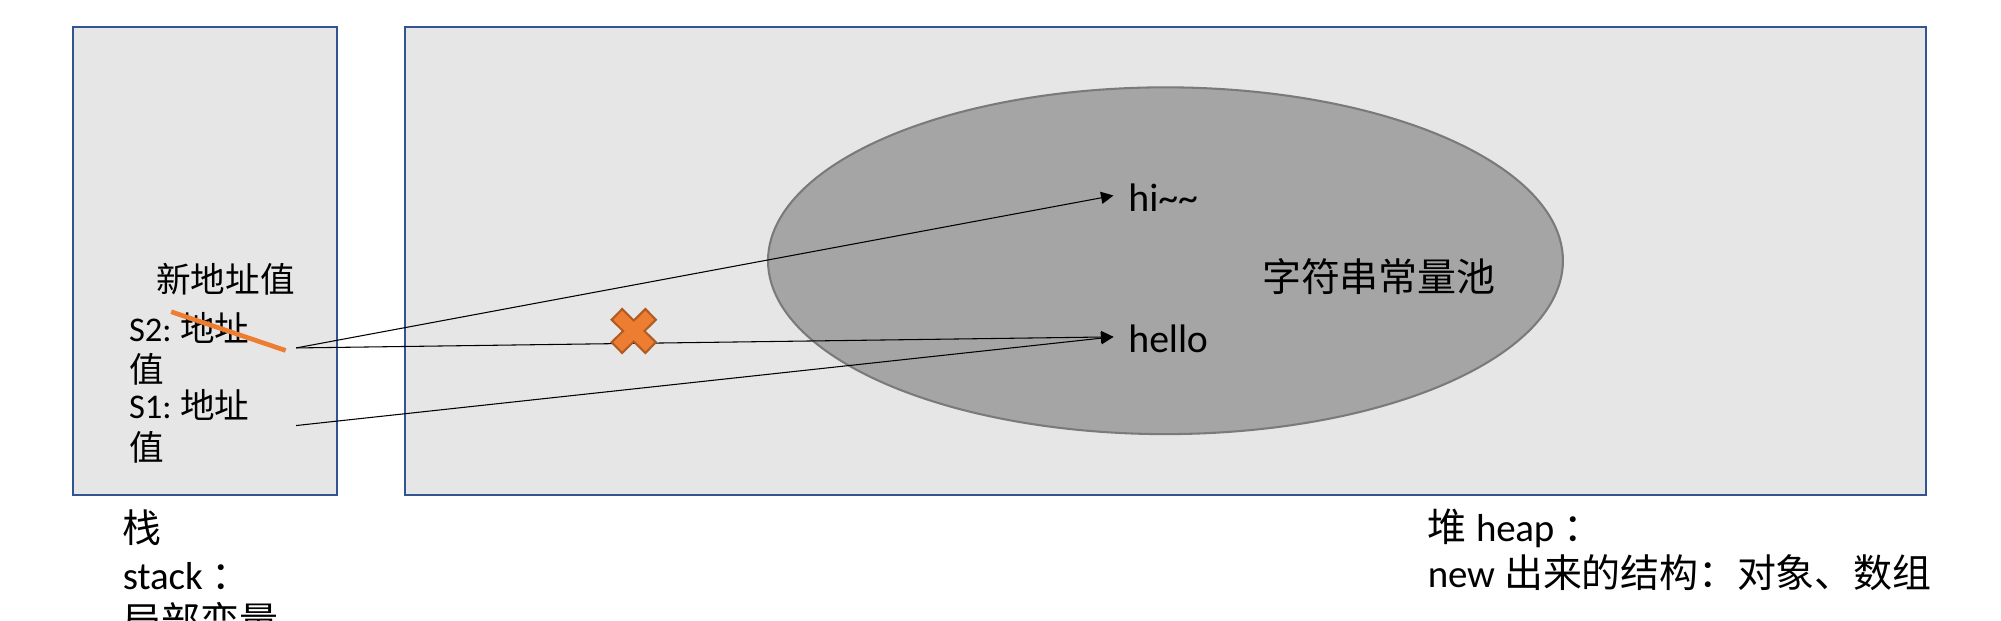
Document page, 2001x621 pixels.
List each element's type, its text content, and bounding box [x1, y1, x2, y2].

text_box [295, 195, 1114, 328]
text_box S2:地址值 [114, 299, 295, 397]
text_box [72, 26, 338, 496]
text_box hello [1114, 305, 1248, 369]
text_box 新地址值 [141, 250, 295, 308]
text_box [295, 338, 1114, 406]
text_box 栈stack： 局部变量 [108, 496, 303, 621]
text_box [295, 328, 1114, 338]
text_box 堆heap： new出来的结构：对象、数组 [1413, 494, 2000, 603]
text_box 字符串常量池 [1247, 245, 1523, 307]
text_box hi~~ [1113, 164, 1248, 227]
text_box S1:地址值 [114, 397, 297, 475]
text_box [796, 86, 1564, 436]
text_box [404, 26, 1927, 496]
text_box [171, 311, 286, 351]
